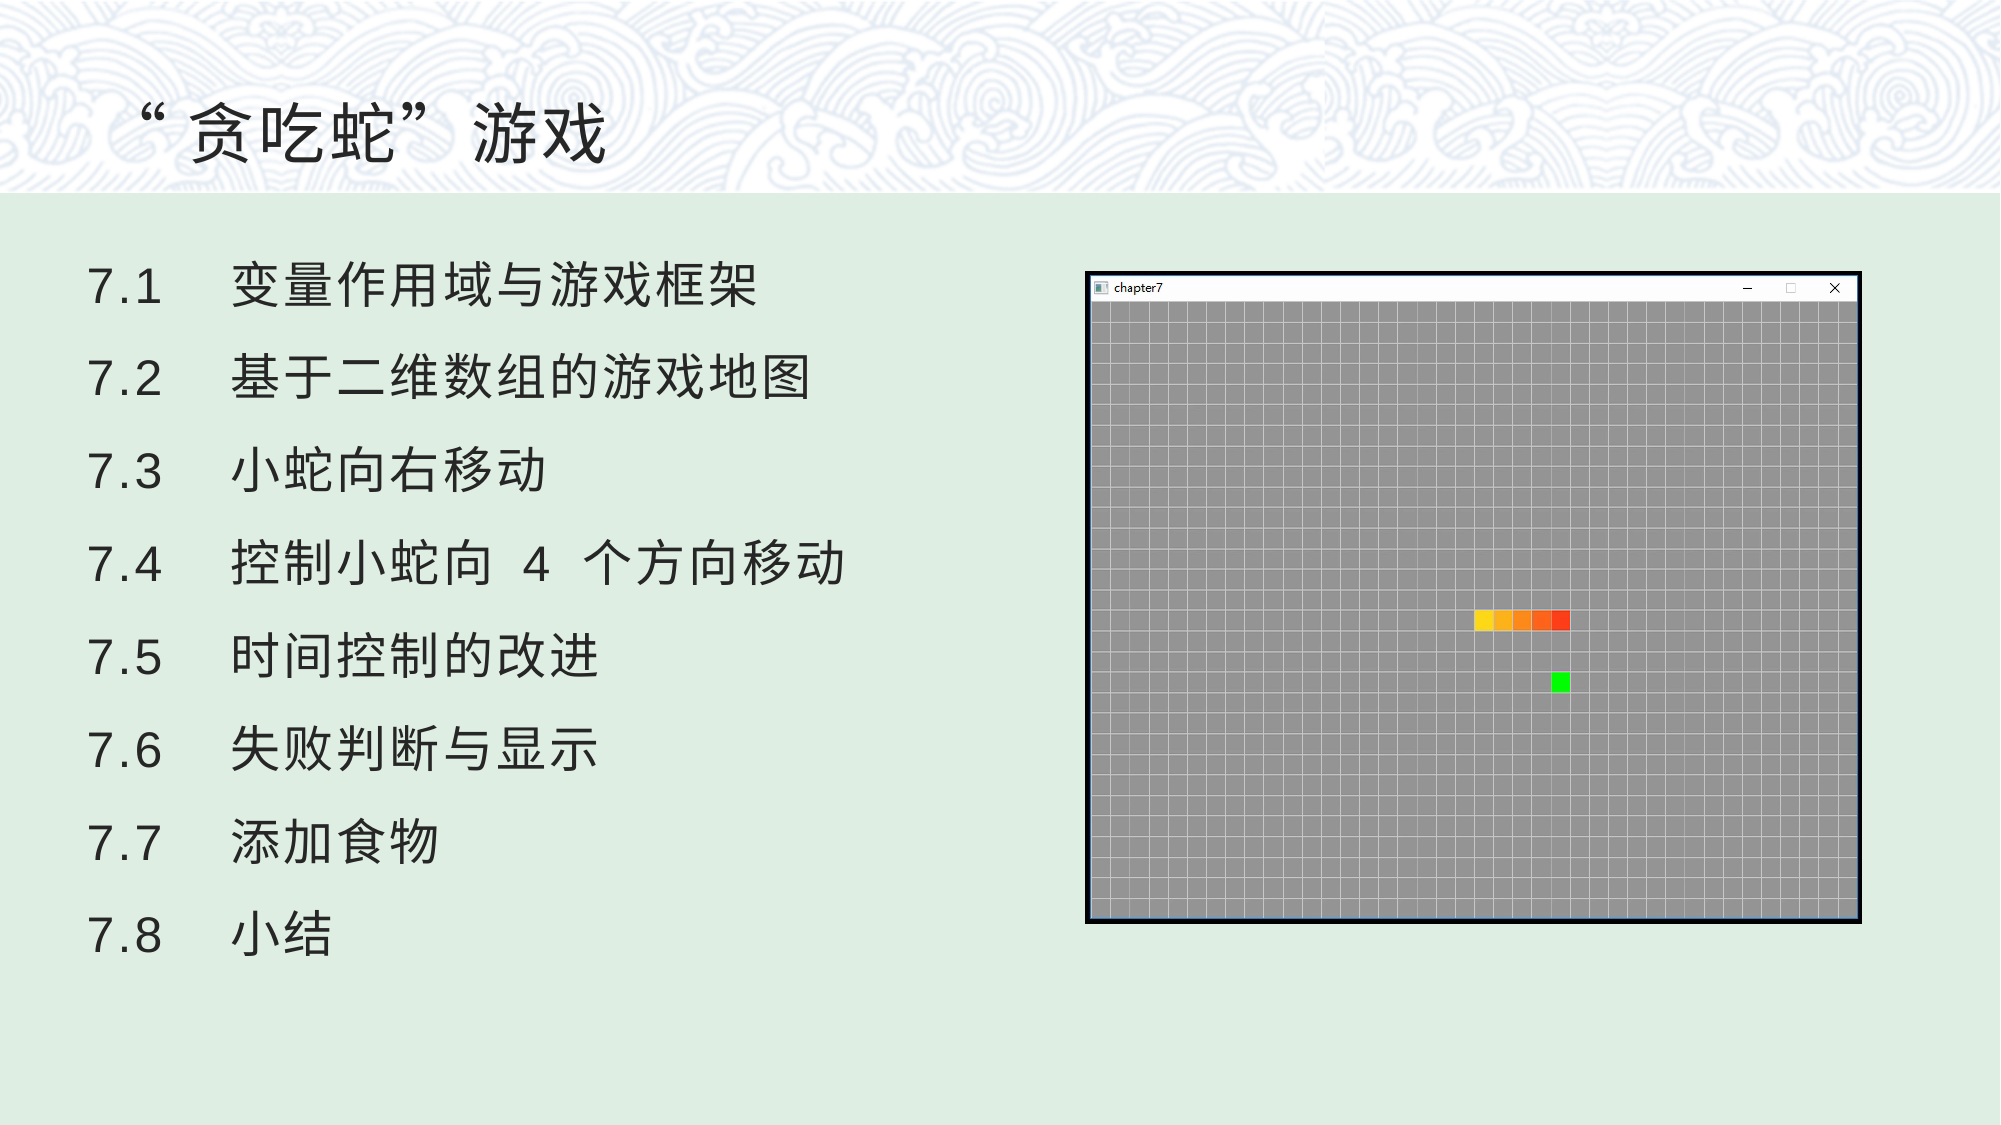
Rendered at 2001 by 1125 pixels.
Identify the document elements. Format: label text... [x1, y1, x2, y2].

picture [0, 0, 2000, 193]
list 7.1 变量作用域与游戏框架 7.2 基于二维数组的游戏地图 7.3 小蛇向右移动 7.4 控制小蛇向 4 个方向移动 7.5 时间控制的改进 7.6 失败判断与显示 7.7 添加食物 7.8 小结 [71, 233, 900, 1066]
title “贪吃蛇”游戏 [85, 84, 1863, 193]
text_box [1084, 270, 1863, 925]
